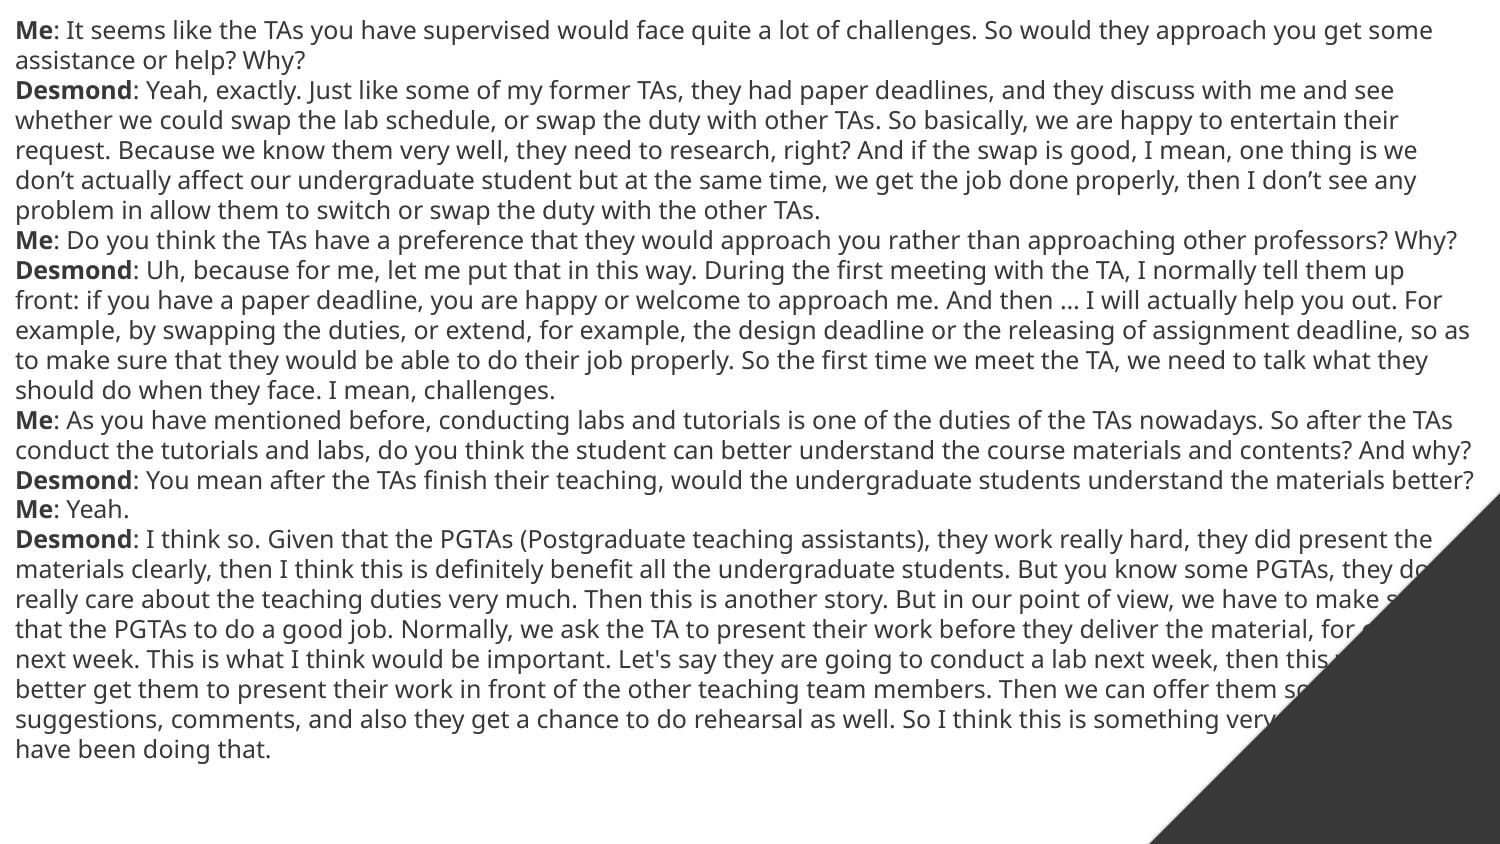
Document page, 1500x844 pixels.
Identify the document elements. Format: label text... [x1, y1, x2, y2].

list Me: It seems like the TAs you have supervised would face quite a lot of challenges. So would they approach you get some assistance or help? Why? Desmond: Yeah, exactly. Just like some of my former TAs, they had paper deadlines, and they discuss with me and see whether we could swap the lab schedule, or swap the duty with other TAs. So basically, we are happy to entertain their request. Because we know them very well, they need to research, right? And if the swap is good, I mean, one thing is we don’t actually affect our undergraduate student but at the same time, we get the job done properly, then I don’t see any problem in allow them to switch or swap the duty with the other TAs. Me: Do you think the TAs have a preference that they would approach you rather than approaching other professors? Why? Desmond: Uh, because for me, let me put that in this way. During the first meeting with the TA, I normally tell them up front: if you have a paper deadline, you are happy or welcome to approach me. And then … I will actually help you out. For example, by swapping the duties, or extend, for example, the design deadline or the releasing of assignment deadline, so as to make sure that they would be able to do their job properly. So the first time we meet the TA, we need to talk what they should do when they face. I mean, challenges. Me: As you have mentioned before, conducting labs and tutorials is one of the duties of the TAs nowadays. So after the TAs conduct the tutorials and labs, do you think the student can better understand the course materials and contents? And why? Desmond: You mean after the TAs finish their teaching, would the undergraduate students understand the materials better? Me: Yeah. Desmond: I think so. Given that the PGTAs (Postgraduate teaching assistants), they work really hard, they did present the materials clearly, then I think this is definitely benefit all the undergraduate students. But you know some PGTAs, they don't really care about the teaching duties very much. Then this is another story. But in our point of view, we have to make sure that the PGTAs to do a good job. Normally, we ask the TA to present their work before they deliver the material, for example, next week. This is what I think would be important. Let's say they are going to conduct a lab next week, then this week, we better get them to present their work in front of the other teaching team members. Then we can offer them some suggestions, comments, and also they get a chance to do rehearsal as well. So I think this is something very useful and we have been doing that. [0, 0, 1500, 844]
